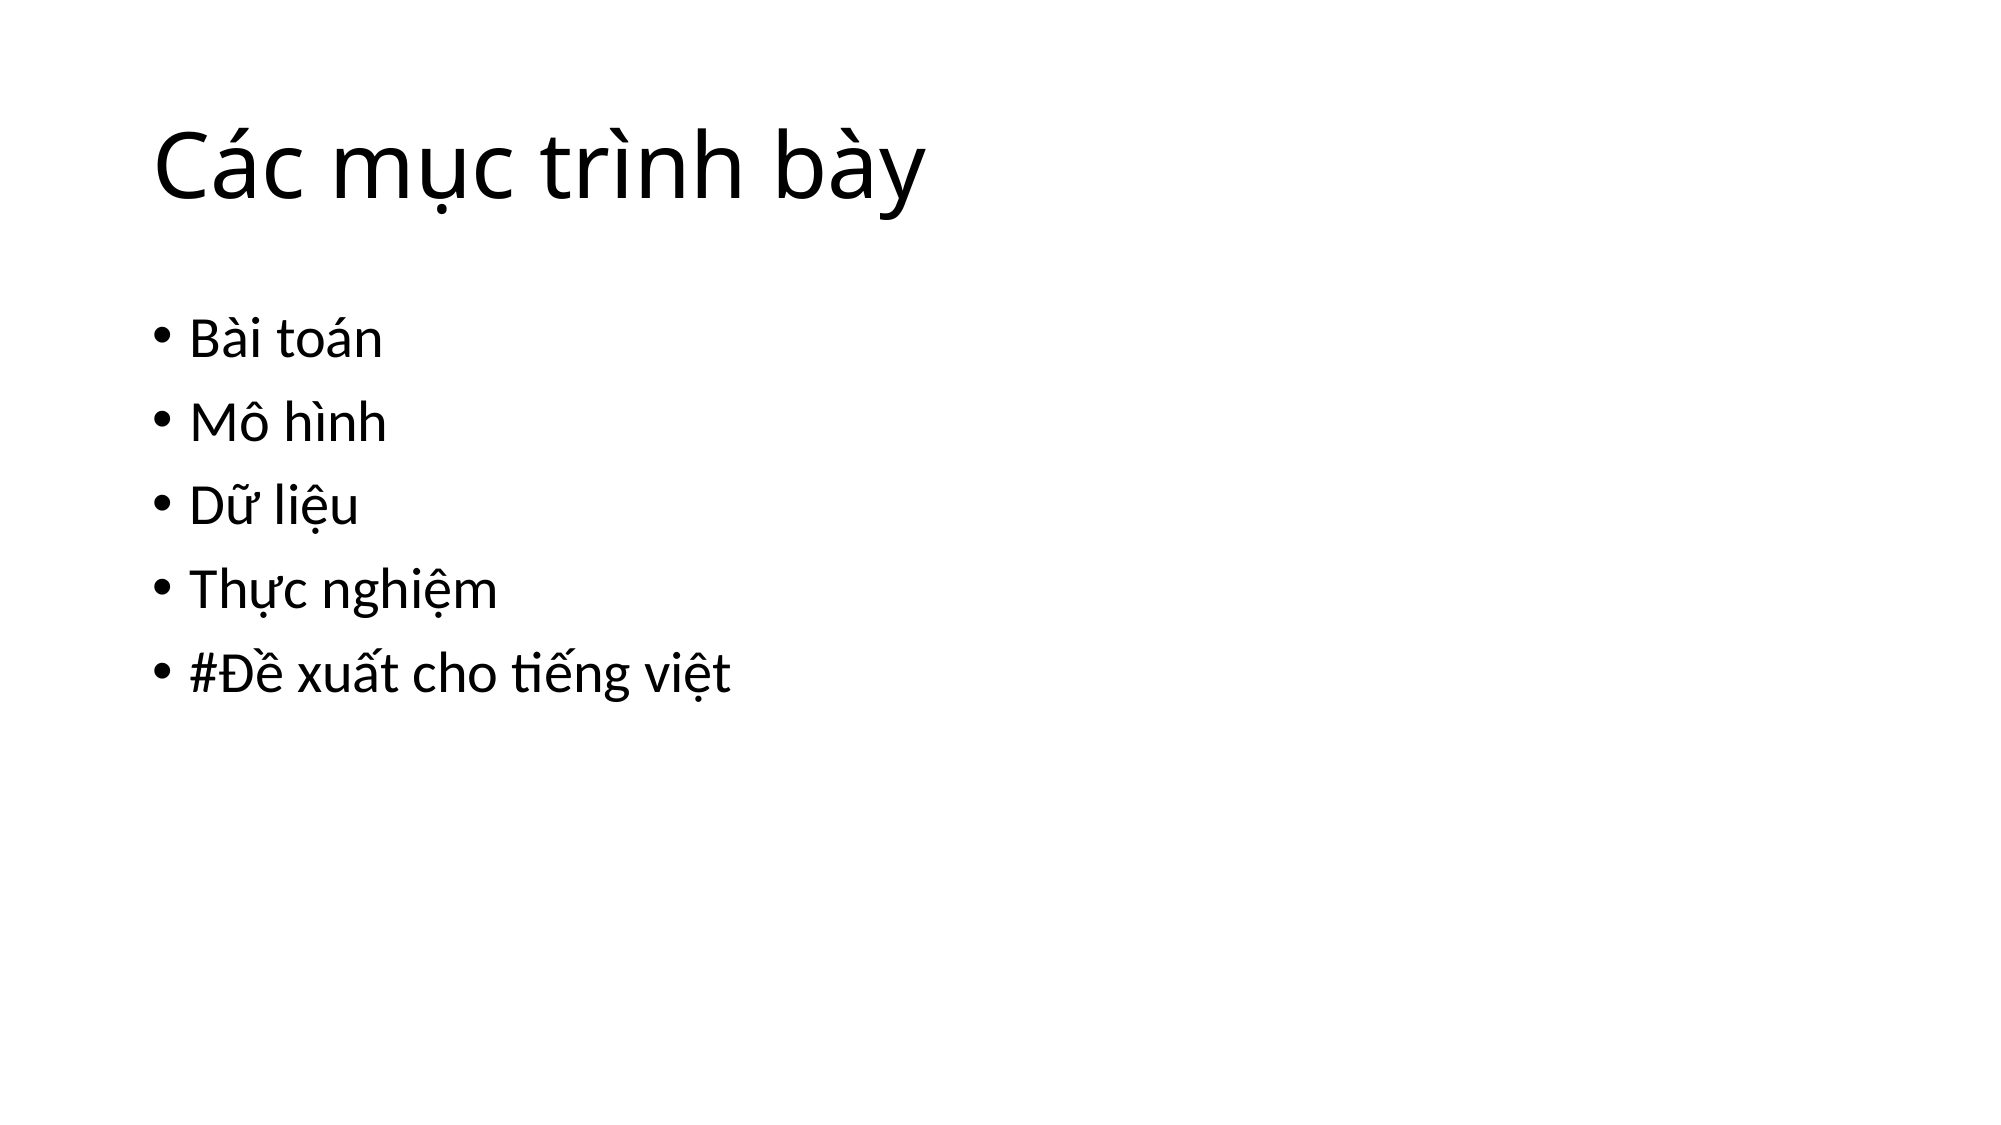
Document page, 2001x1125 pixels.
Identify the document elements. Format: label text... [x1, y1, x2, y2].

title Các mục trình bày [137, 59, 1863, 278]
list Bài toán Mô hình Dữ liệu Thực nghiệm #Đề xuất cho tiếng việt [137, 299, 1863, 1014]
